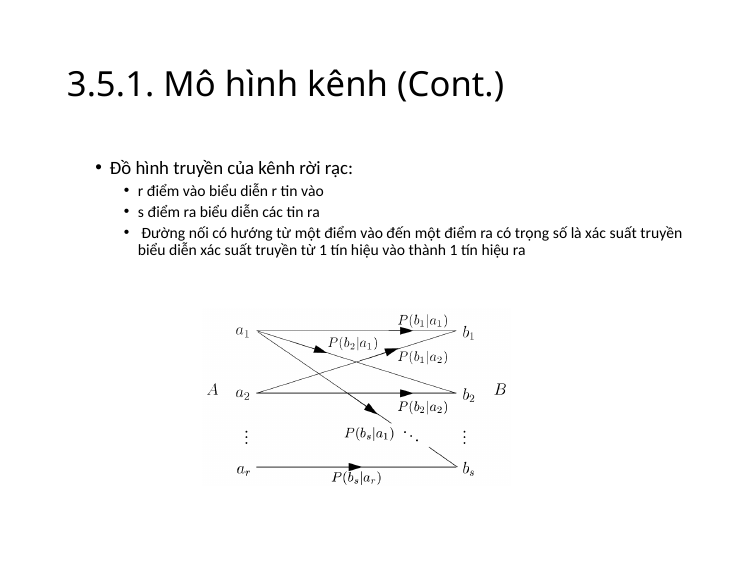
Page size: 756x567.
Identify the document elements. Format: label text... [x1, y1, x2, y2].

picture [202, 308, 511, 486]
list Đồ hình truyền của kênh rời rạc: r điểm vào biểu diễn r tin vào s điểm ra biểu diễn các tin ra Đường nối có hướng từ một điểm vào đến một điểm ra có trọng số là xác suất truyền biểu diễn xác suất truyền từ 1 tín hiệu vào thành 1 tín hiệu ra [51, 150, 704, 511]
title 3.5.1. Mô hình kênh (Cont.) [51, 30, 704, 140]
